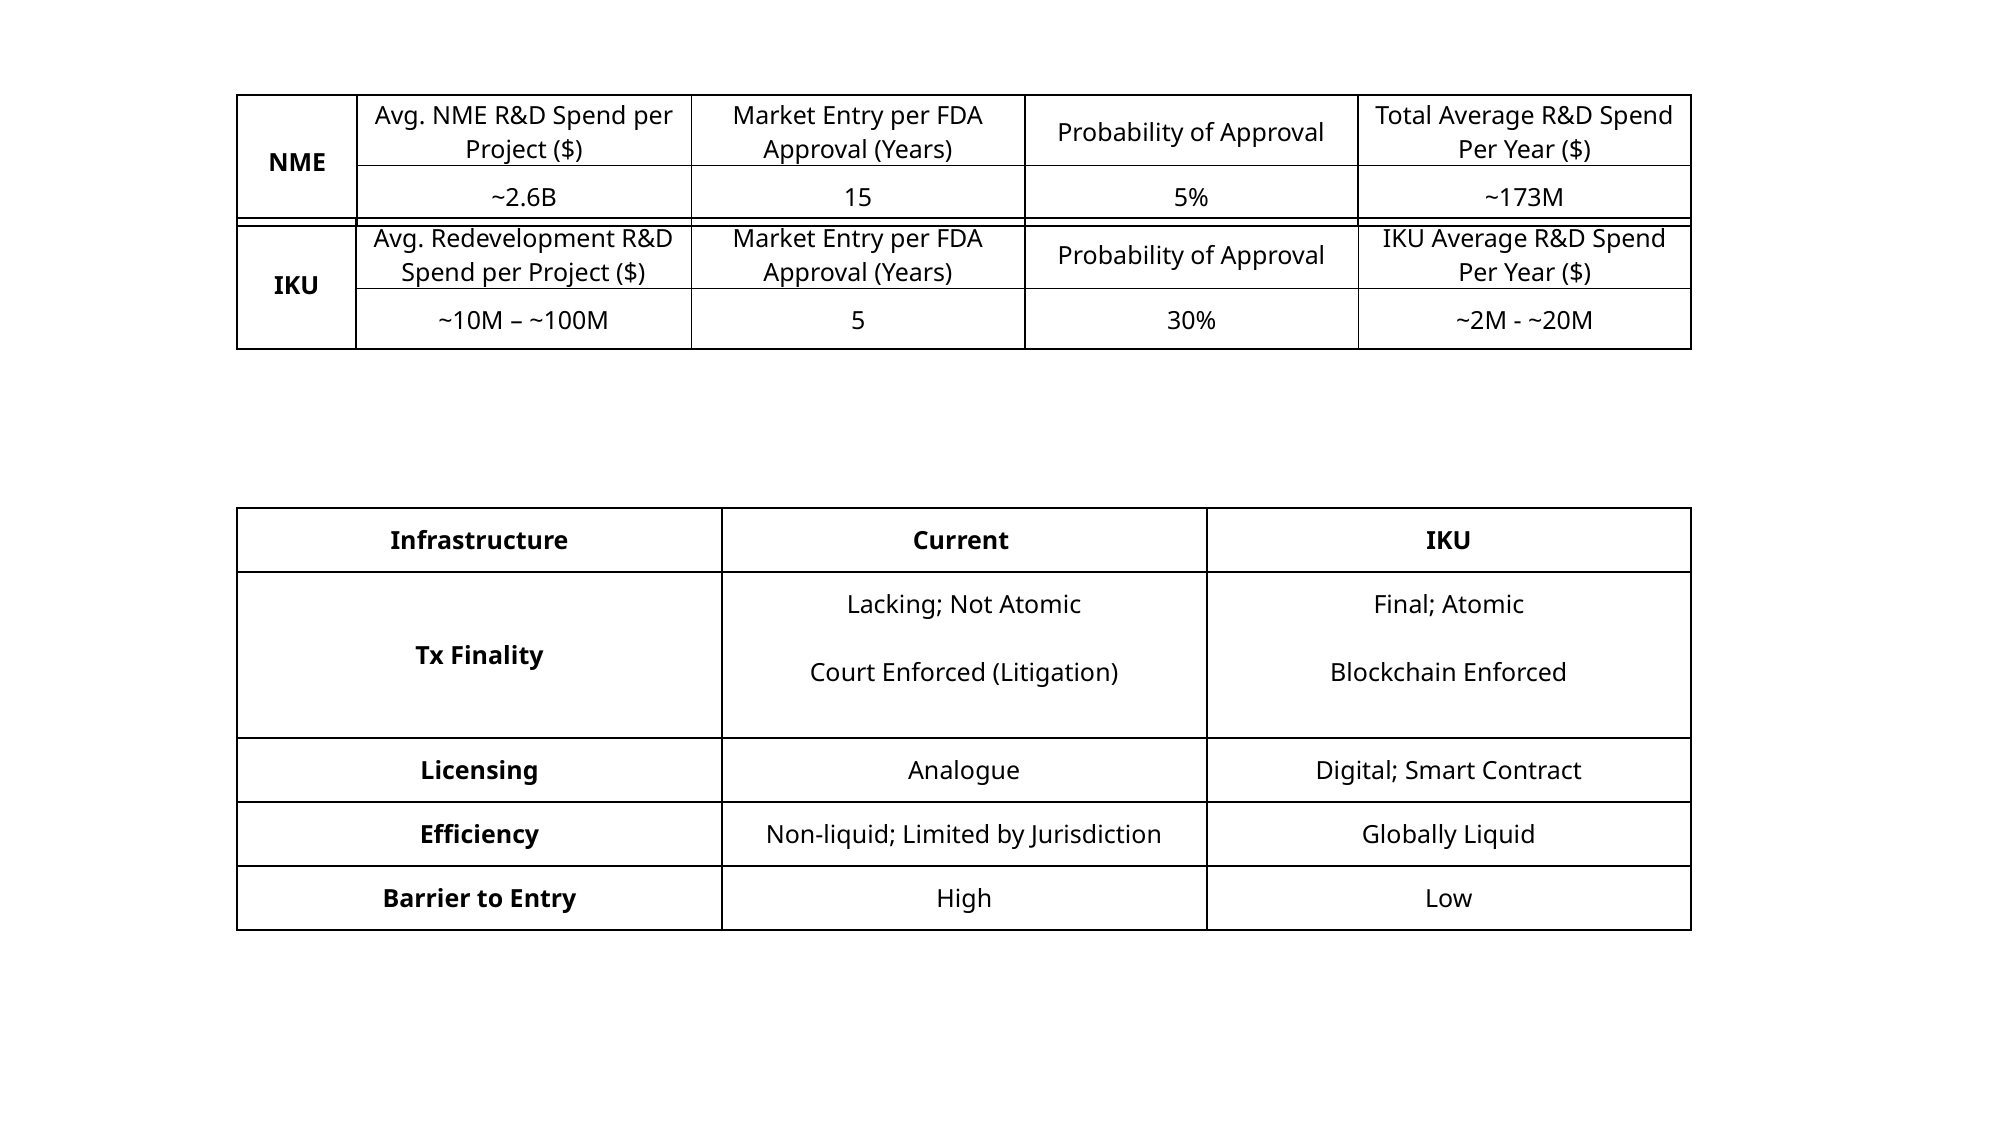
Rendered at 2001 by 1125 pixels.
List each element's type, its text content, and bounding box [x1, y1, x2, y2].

table_cell Analogue [723, 739, 1206, 801]
table_header NME [238, 96, 356, 225]
table_header IKU [238, 227, 355, 348]
table_cell ~2.6B [358, 166, 691, 225]
table_cell Non-liquid; Limited by Jurisdiction [723, 803, 1206, 865]
table_cell Digital; Smart Contract [1208, 739, 1690, 801]
table_cell Efficiency [238, 803, 721, 865]
table_cell Globally Liquid [1208, 803, 1690, 865]
table_header Probability of Approval [1026, 227, 1358, 288]
table_cell 5 [692, 289, 1024, 348]
table_cell ~2M - ~20M [1359, 289, 1690, 348]
table_cell 5% [1026, 166, 1357, 225]
table_cell Low [1208, 867, 1690, 929]
table_cell Lacking; Not Atomic Court Enforced (Litigation) [723, 573, 1206, 737]
table_header Avg. Redevelopment R&D Spend per Project ($) [357, 227, 691, 288]
table_header Market Entry per FDA Approval (Years) [692, 227, 1024, 288]
table_header Current [723, 509, 1206, 571]
table_cell High [723, 867, 1206, 929]
table_cell 30% [1026, 289, 1358, 348]
table_header Probability of Approval [1026, 96, 1357, 165]
table_header Total Average R&D Spend Per Year ($) [1359, 96, 1690, 165]
table_header Market Entry per FDA Approval (Years) [692, 96, 1024, 165]
table_cell Barrier to Entry [238, 867, 721, 929]
table_cell Tx Finality [238, 573, 721, 737]
table_header Avg. NME R&D Spend per Project ($) [358, 96, 691, 165]
table_cell 15 [692, 166, 1024, 225]
table_header IKU [1208, 509, 1690, 571]
table_cell Licensing [238, 739, 721, 801]
table_cell ~10M – ~100M [357, 289, 691, 348]
table_cell Final; Atomic Blockchain Enforced [1208, 573, 1690, 737]
table_header IKU Average R&D Spend Per Year ($) [1359, 227, 1690, 288]
table_header Infrastructure [238, 509, 721, 571]
table_cell ~173M [1359, 166, 1690, 225]
